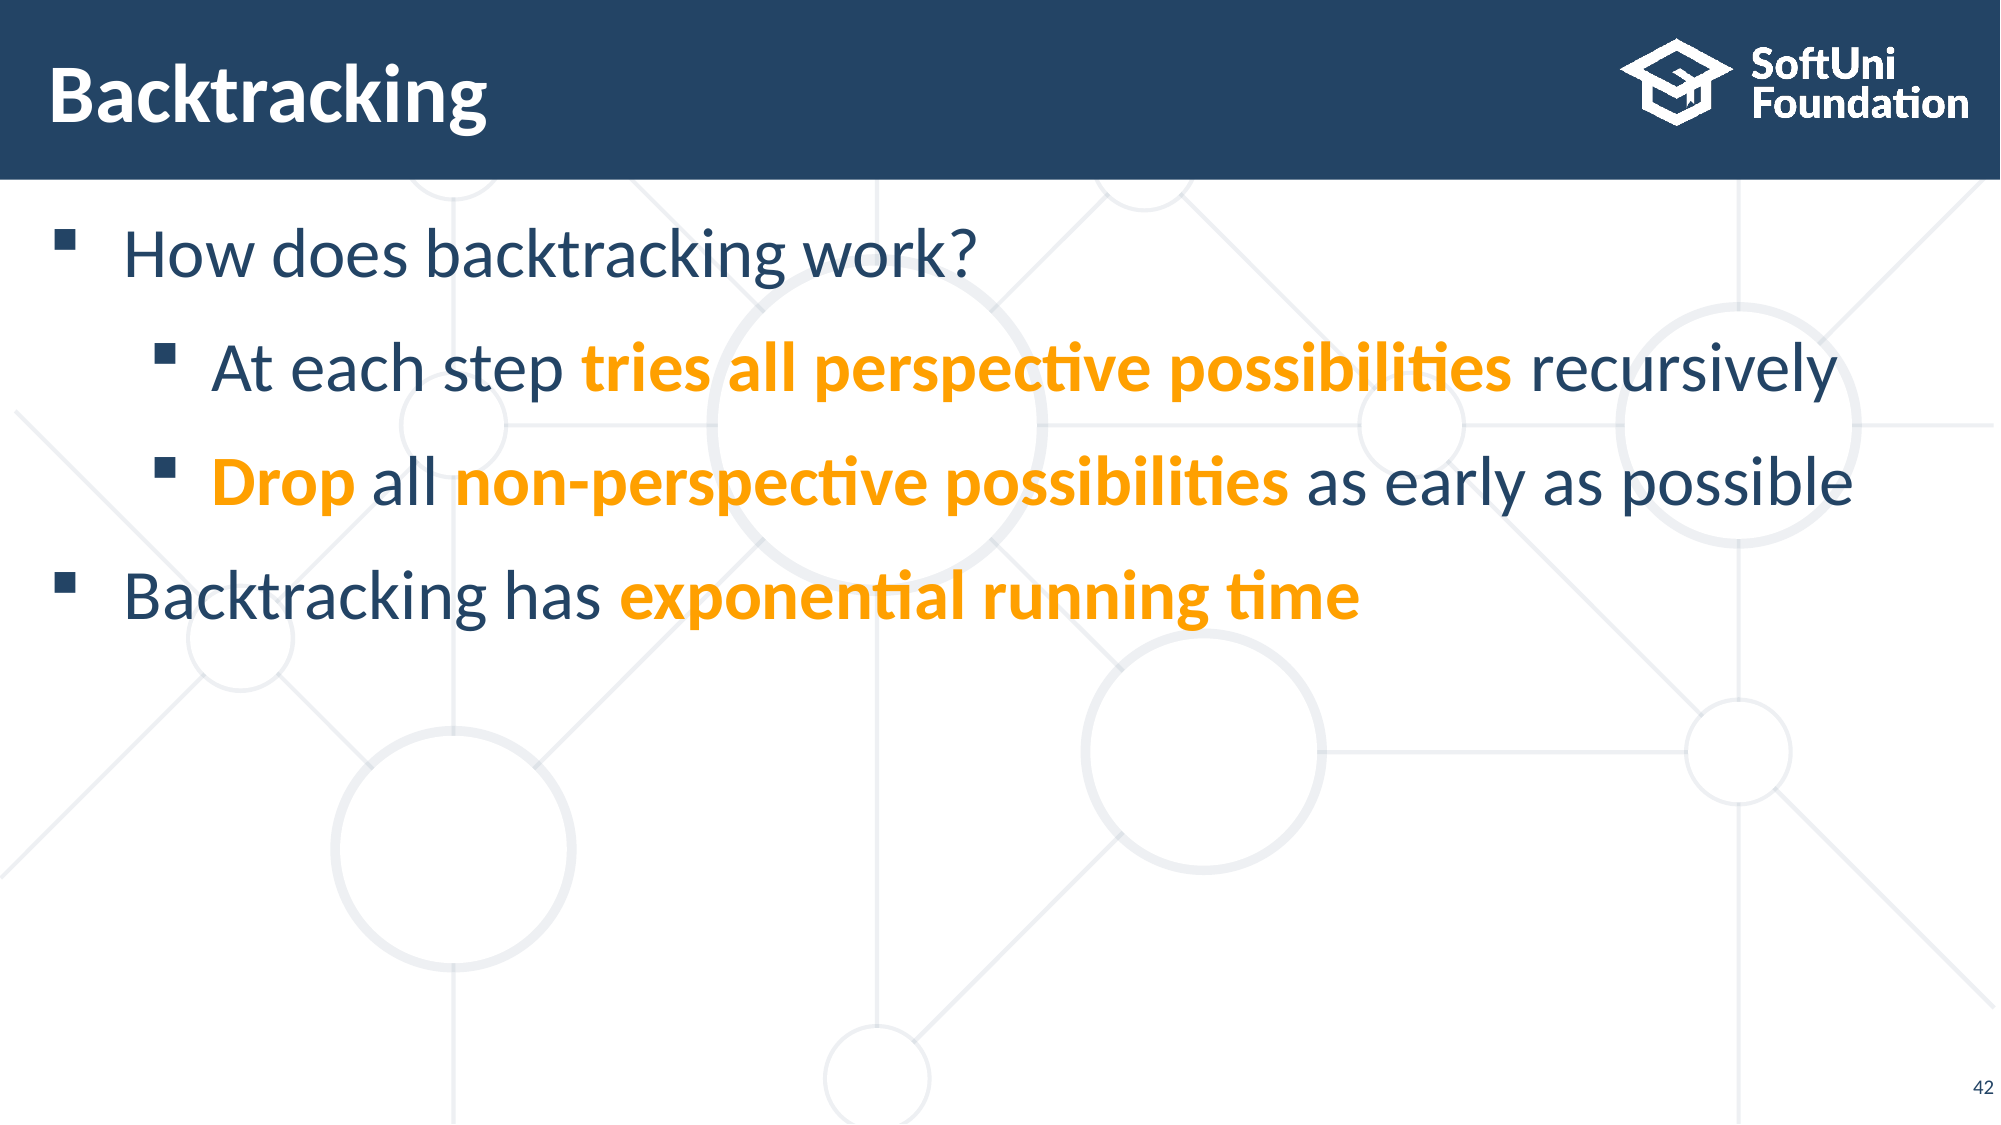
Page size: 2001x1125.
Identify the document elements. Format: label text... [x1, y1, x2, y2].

title Backtracking [31, 16, 1591, 162]
slide_number 42 [1929, 1070, 2000, 1103]
list How does backtracking work? At each step tries all perspective possibilities recursively Drop all non-perspective possibilities as early as possible Backtracking has exponential running time [31, 196, 1970, 1050]
picture [1619, 38, 1968, 126]
